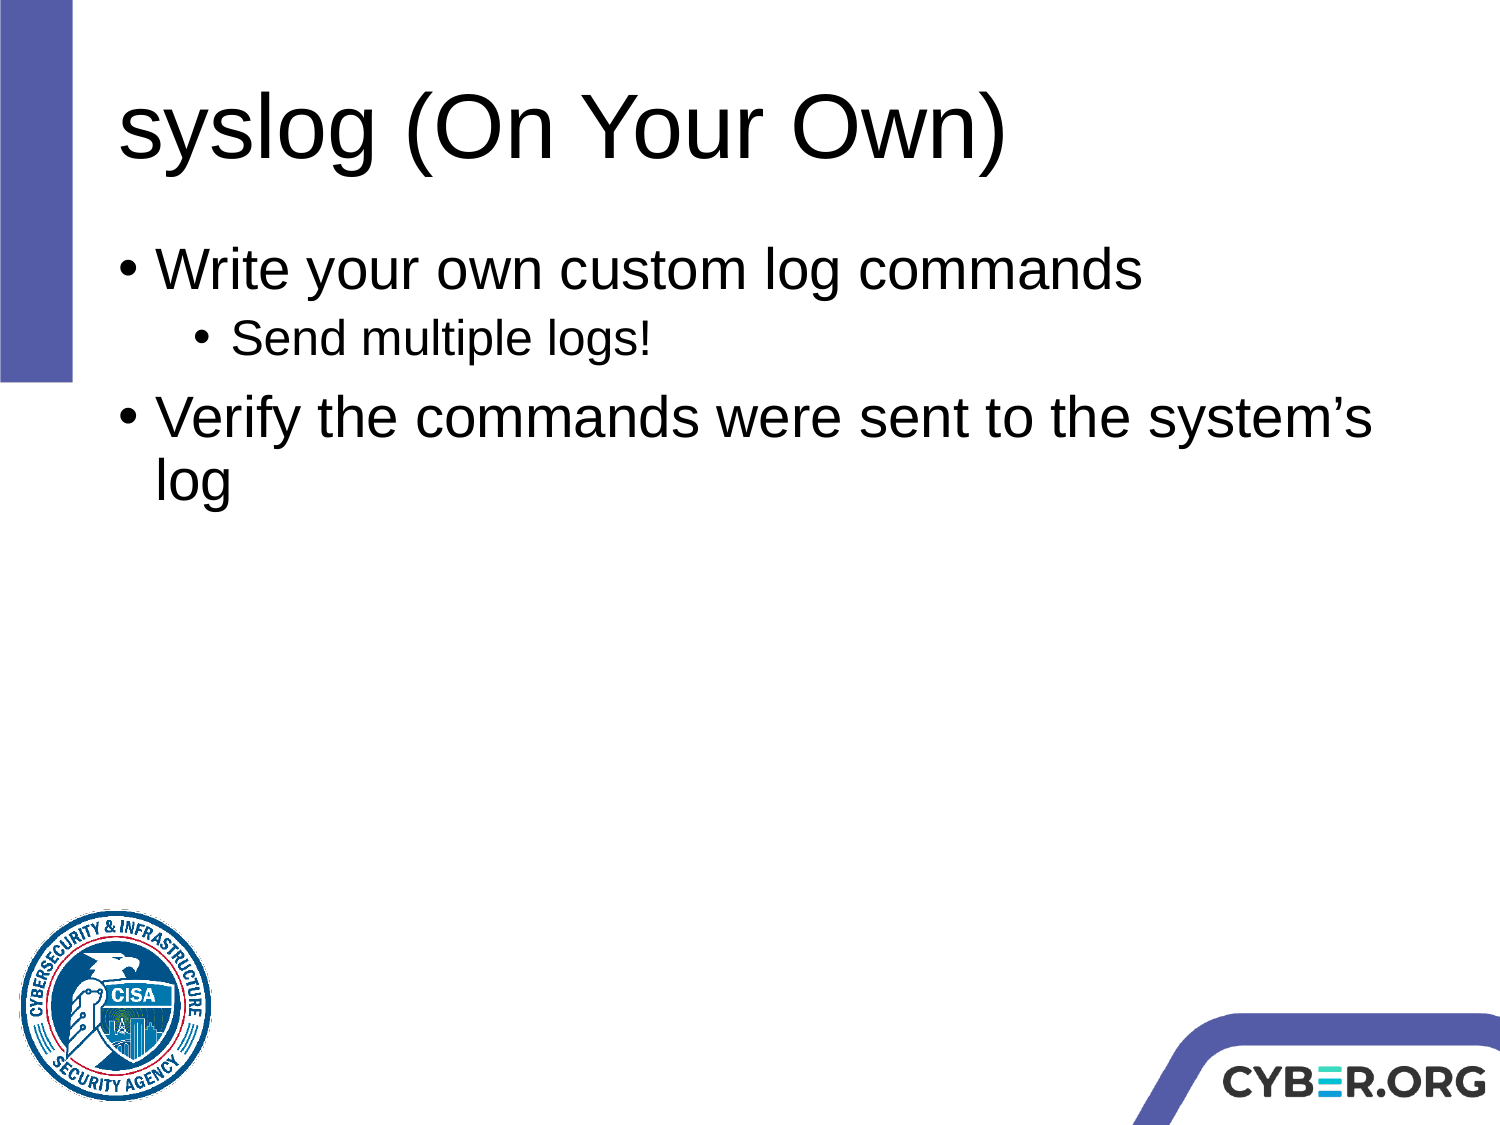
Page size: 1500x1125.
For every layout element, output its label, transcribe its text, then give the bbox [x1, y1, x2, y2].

list Write your own custom log commands Send multiple logs! Verify the commands were sent to the system’s log [103, 231, 1397, 641]
picture [0, 0, 1500, 1125]
title syslog (On Your Own) [103, 59, 1397, 199]
